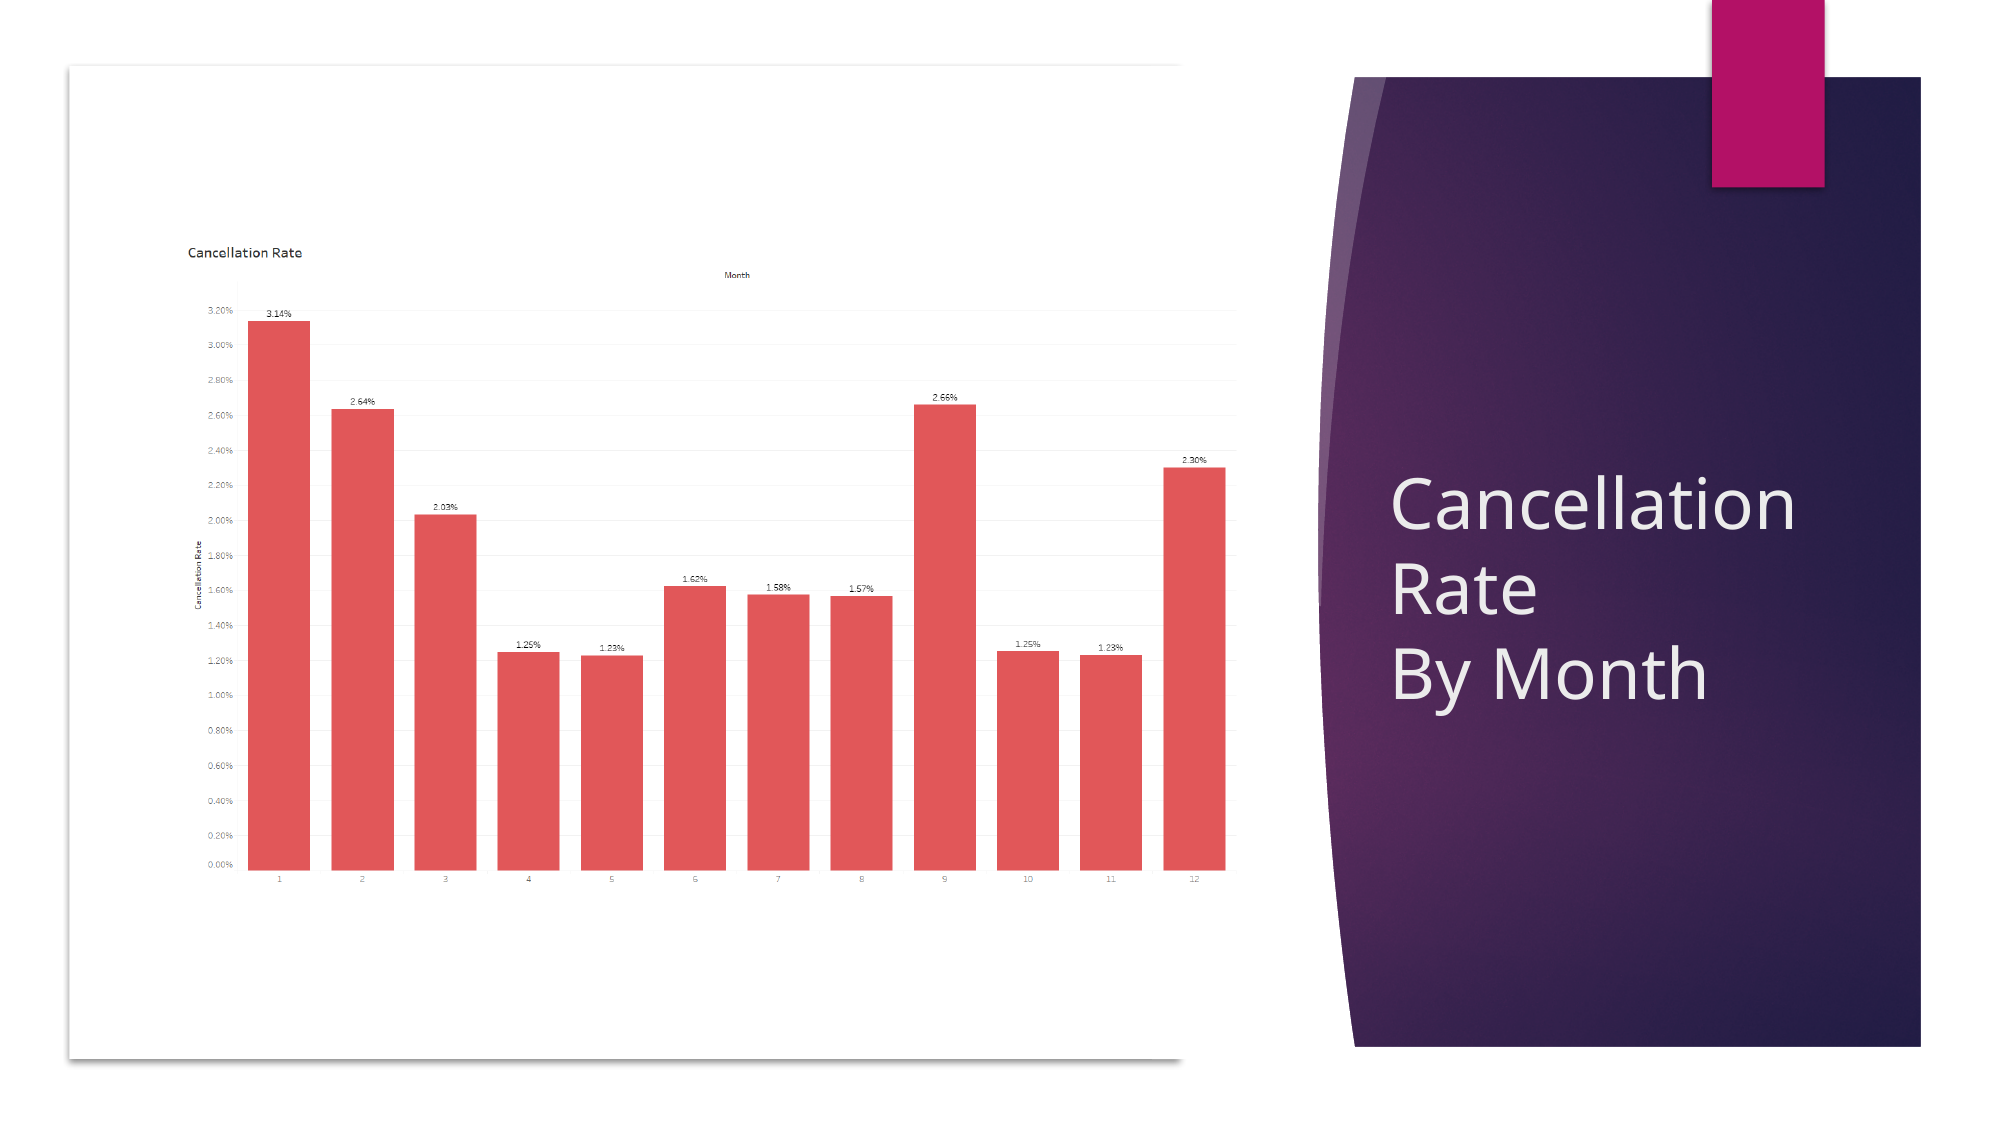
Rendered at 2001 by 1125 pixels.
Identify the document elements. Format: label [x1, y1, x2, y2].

list [181, 237, 1240, 888]
text_box [0, 0, 2000, 1125]
text_box [69, 64, 1367, 1060]
